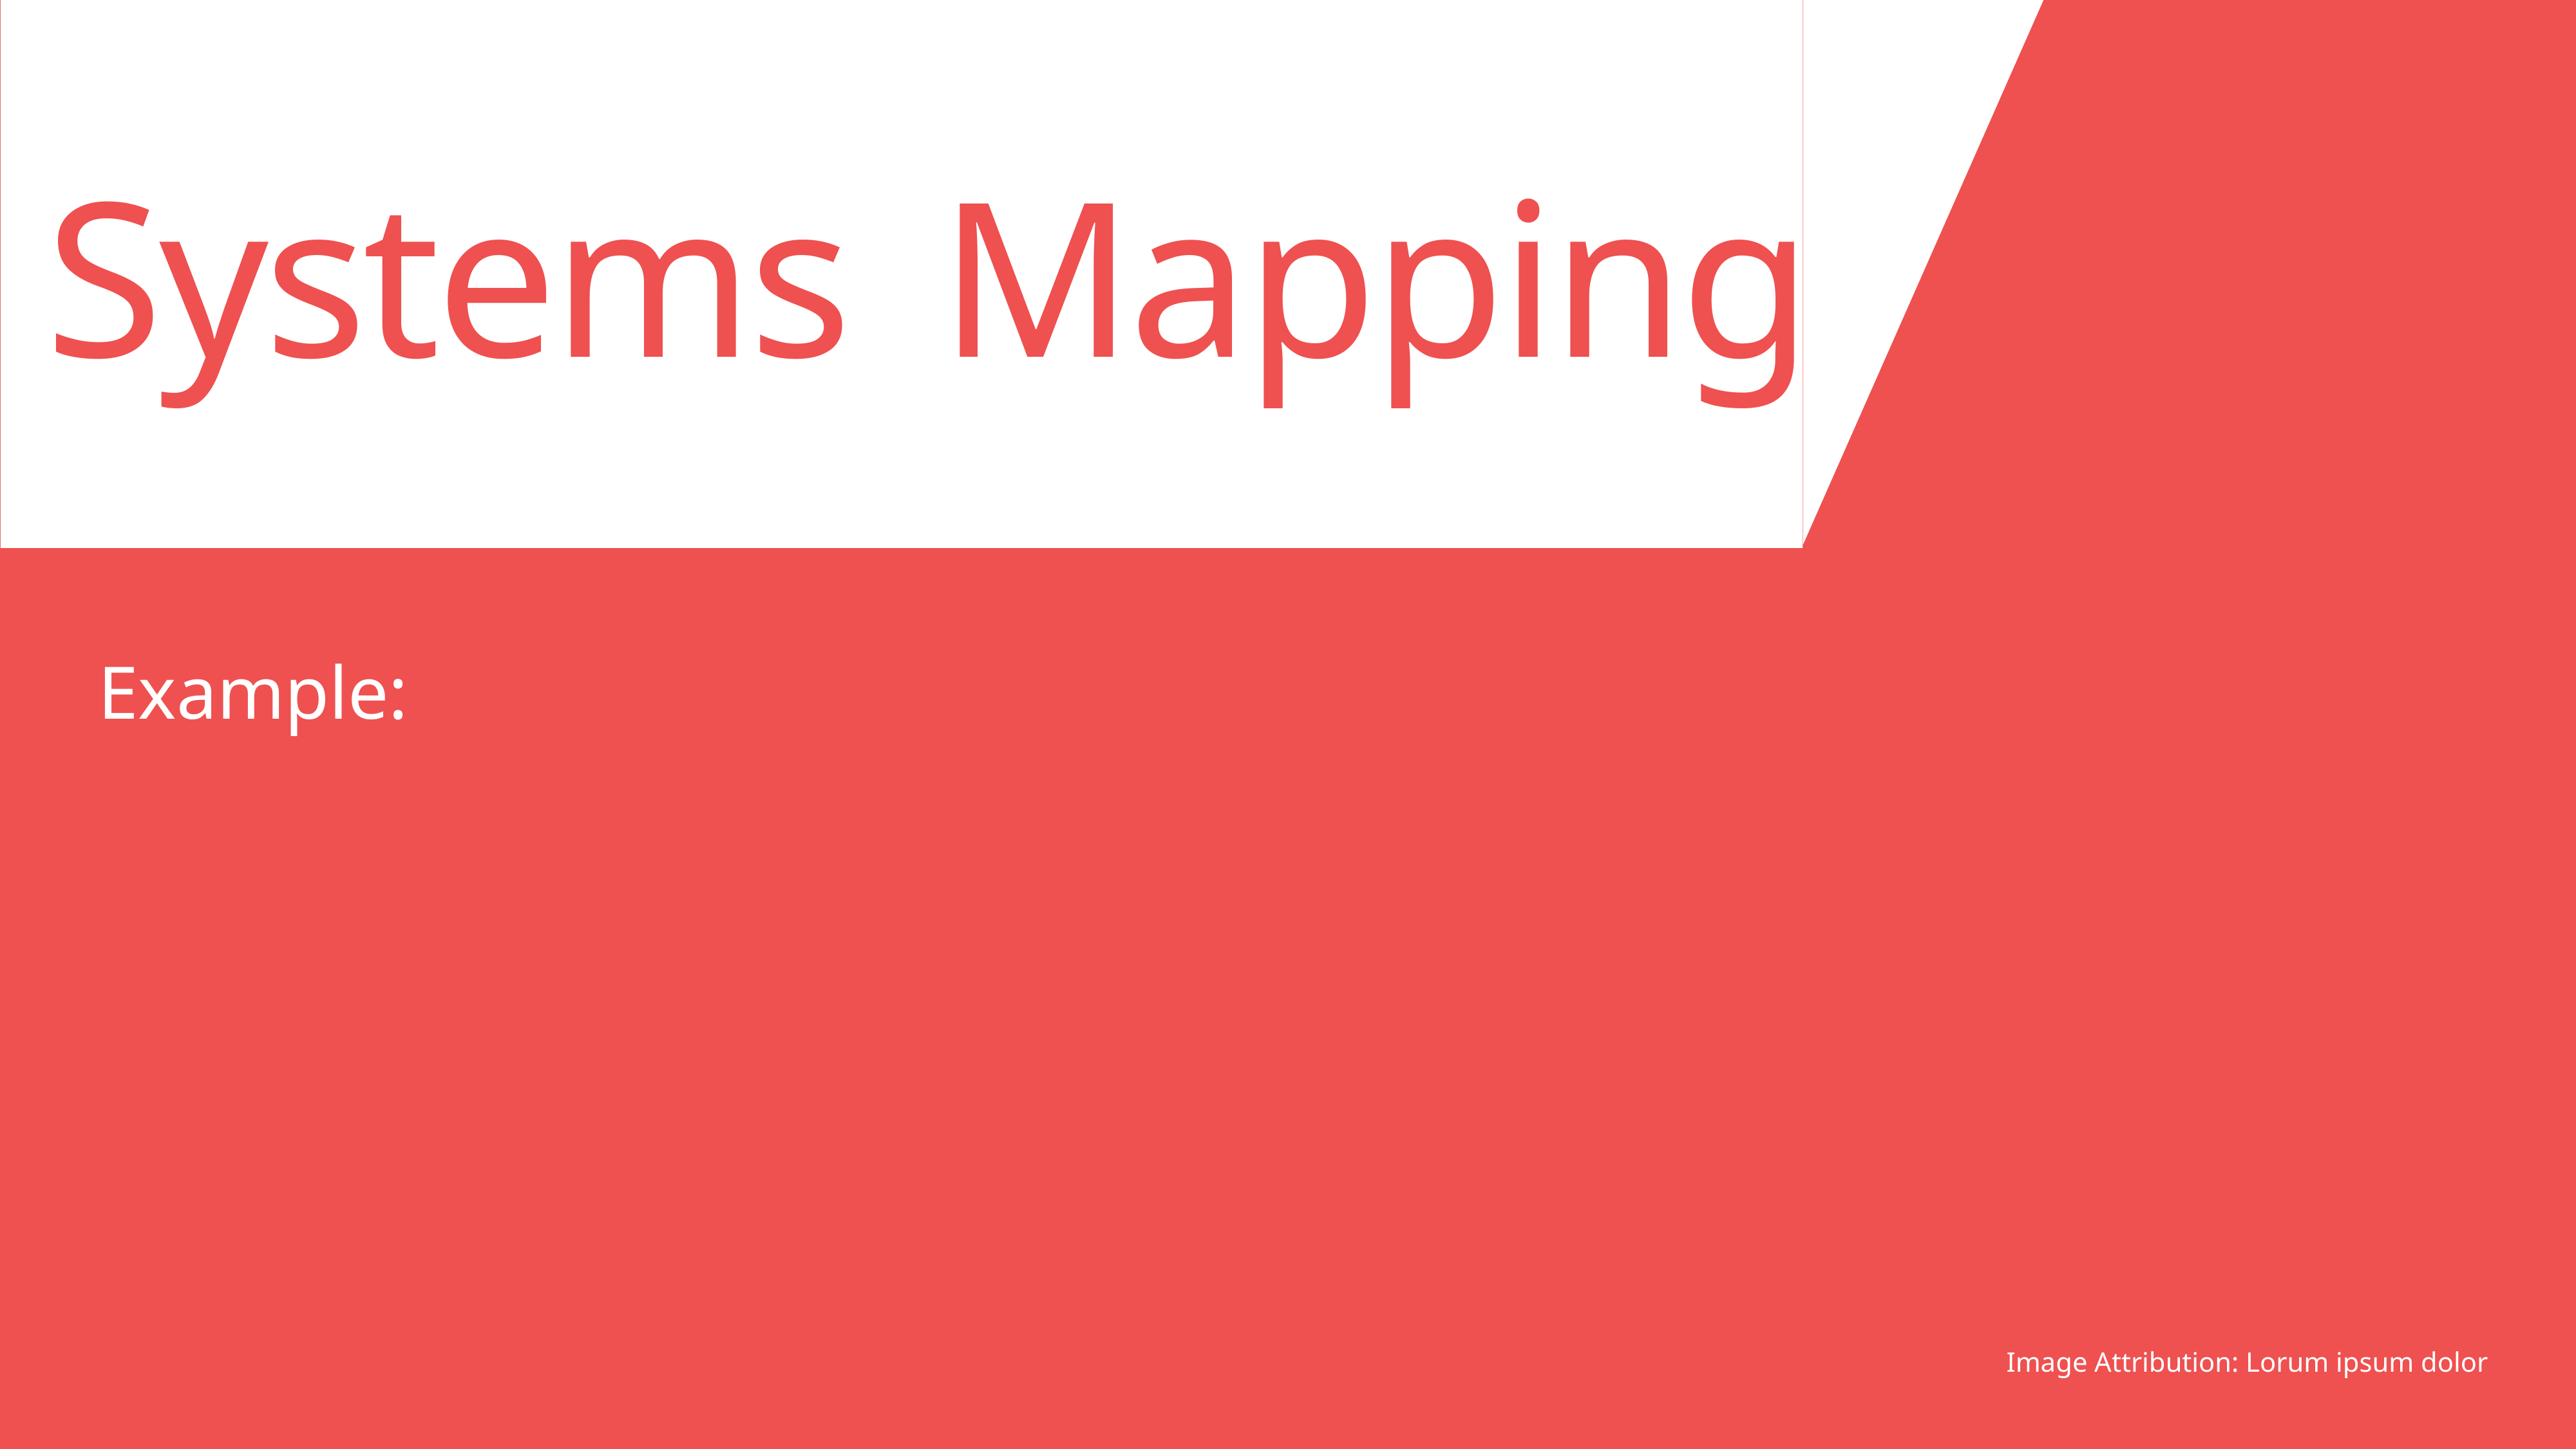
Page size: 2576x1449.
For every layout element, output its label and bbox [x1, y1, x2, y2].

text_box [0, 0, 2522, 1385]
